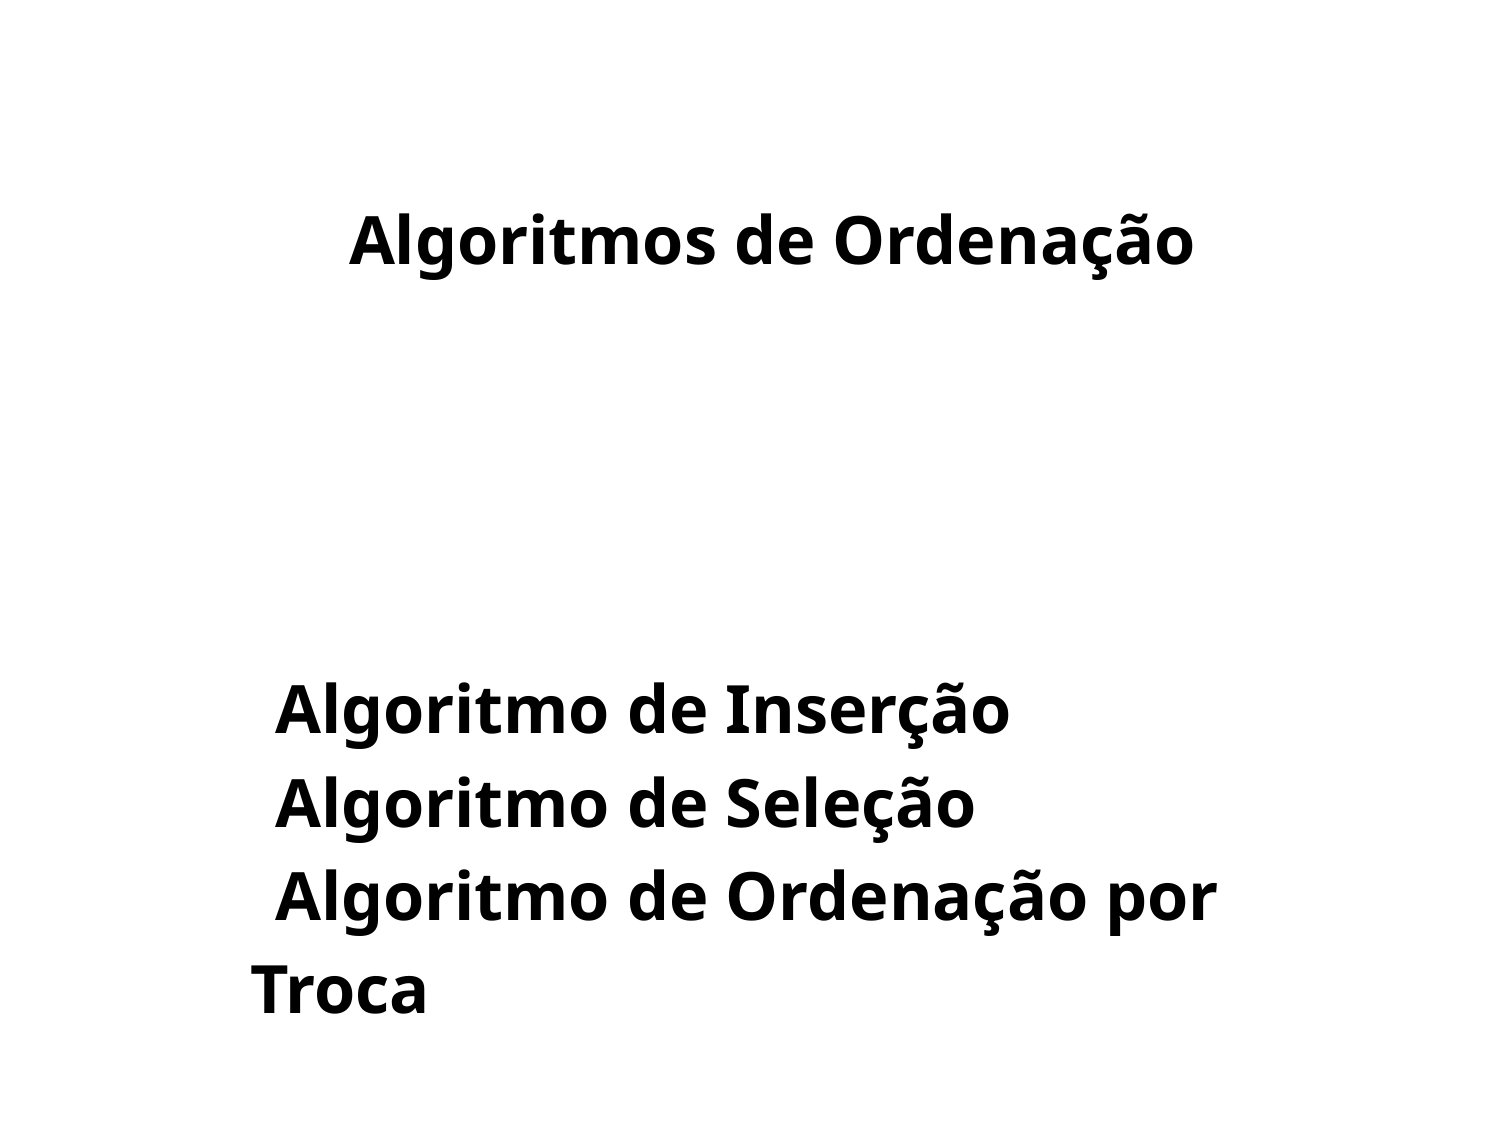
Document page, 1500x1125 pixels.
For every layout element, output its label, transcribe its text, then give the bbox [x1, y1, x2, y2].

subtitle Algoritmos de Ordenação Algoritmo de Inserção Algoritmo de Seleção Algoritmo de Ordenação por Troca [206, 184, 1471, 1059]
